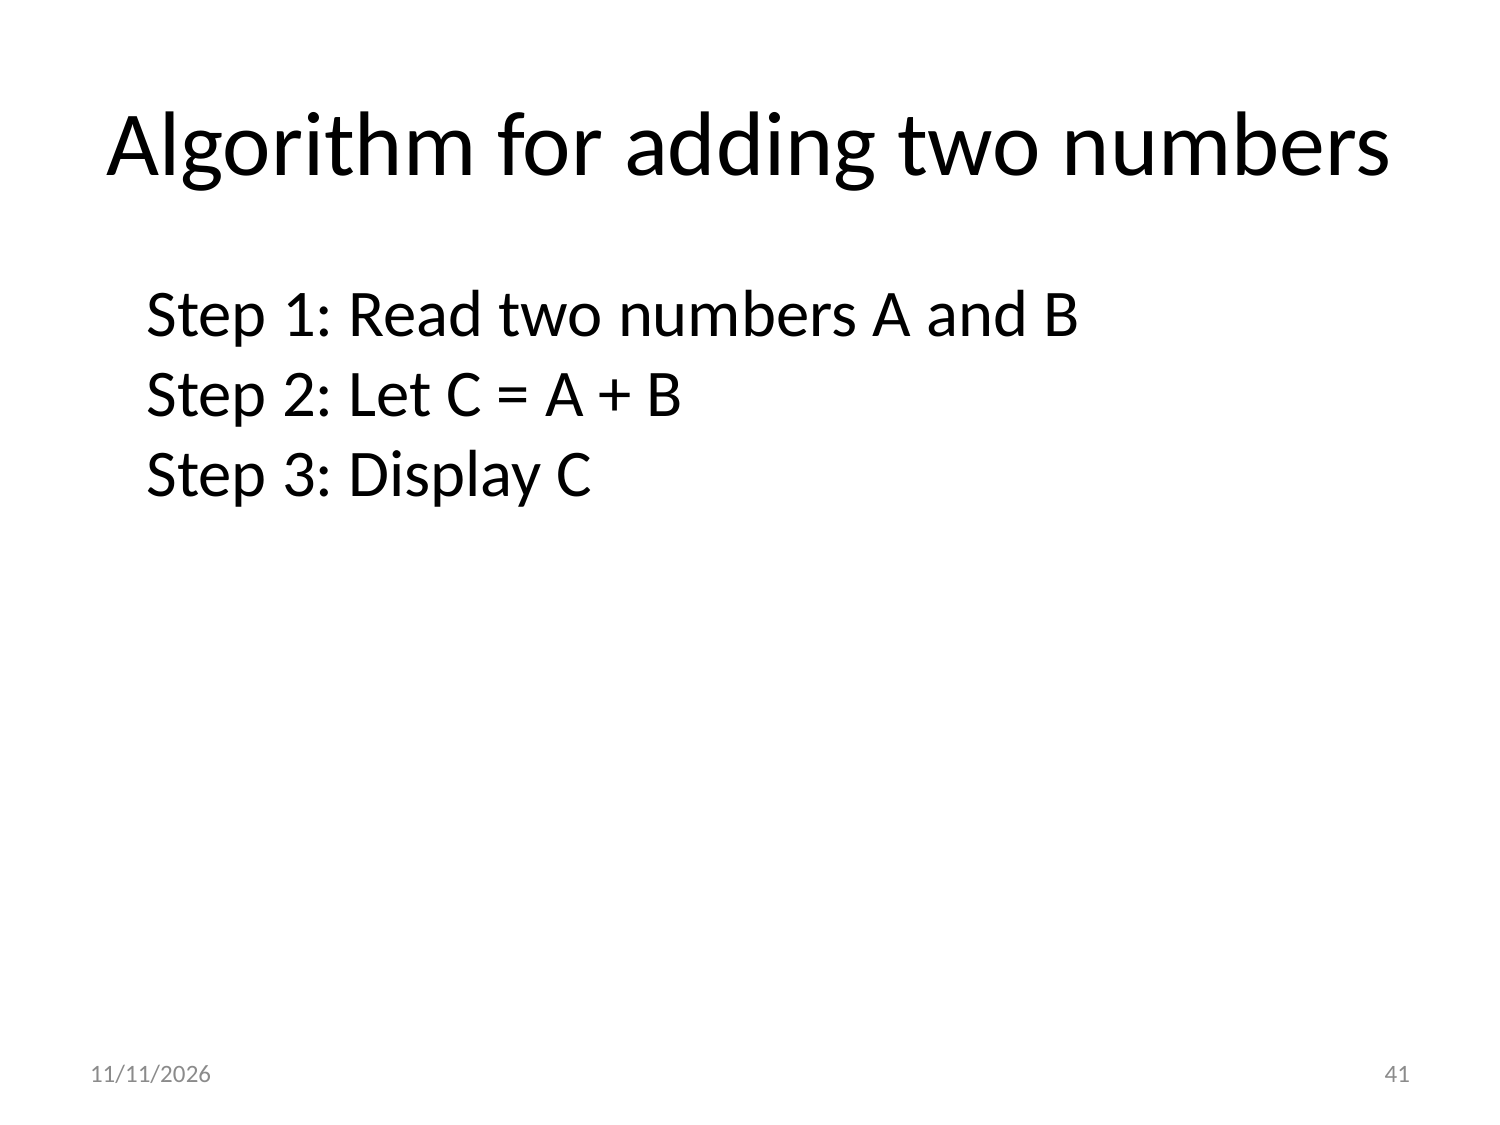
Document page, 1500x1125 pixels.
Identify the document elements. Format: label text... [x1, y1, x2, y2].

list Step 1: Read two numbers A and B Step 2: Let C = A + B Step 3: Display C [75, 262, 1425, 1005]
slide_number 41 [1074, 1042, 1425, 1103]
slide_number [75, 1042, 425, 1103]
title Algorithm for adding two numbers [75, 45, 1425, 233]
